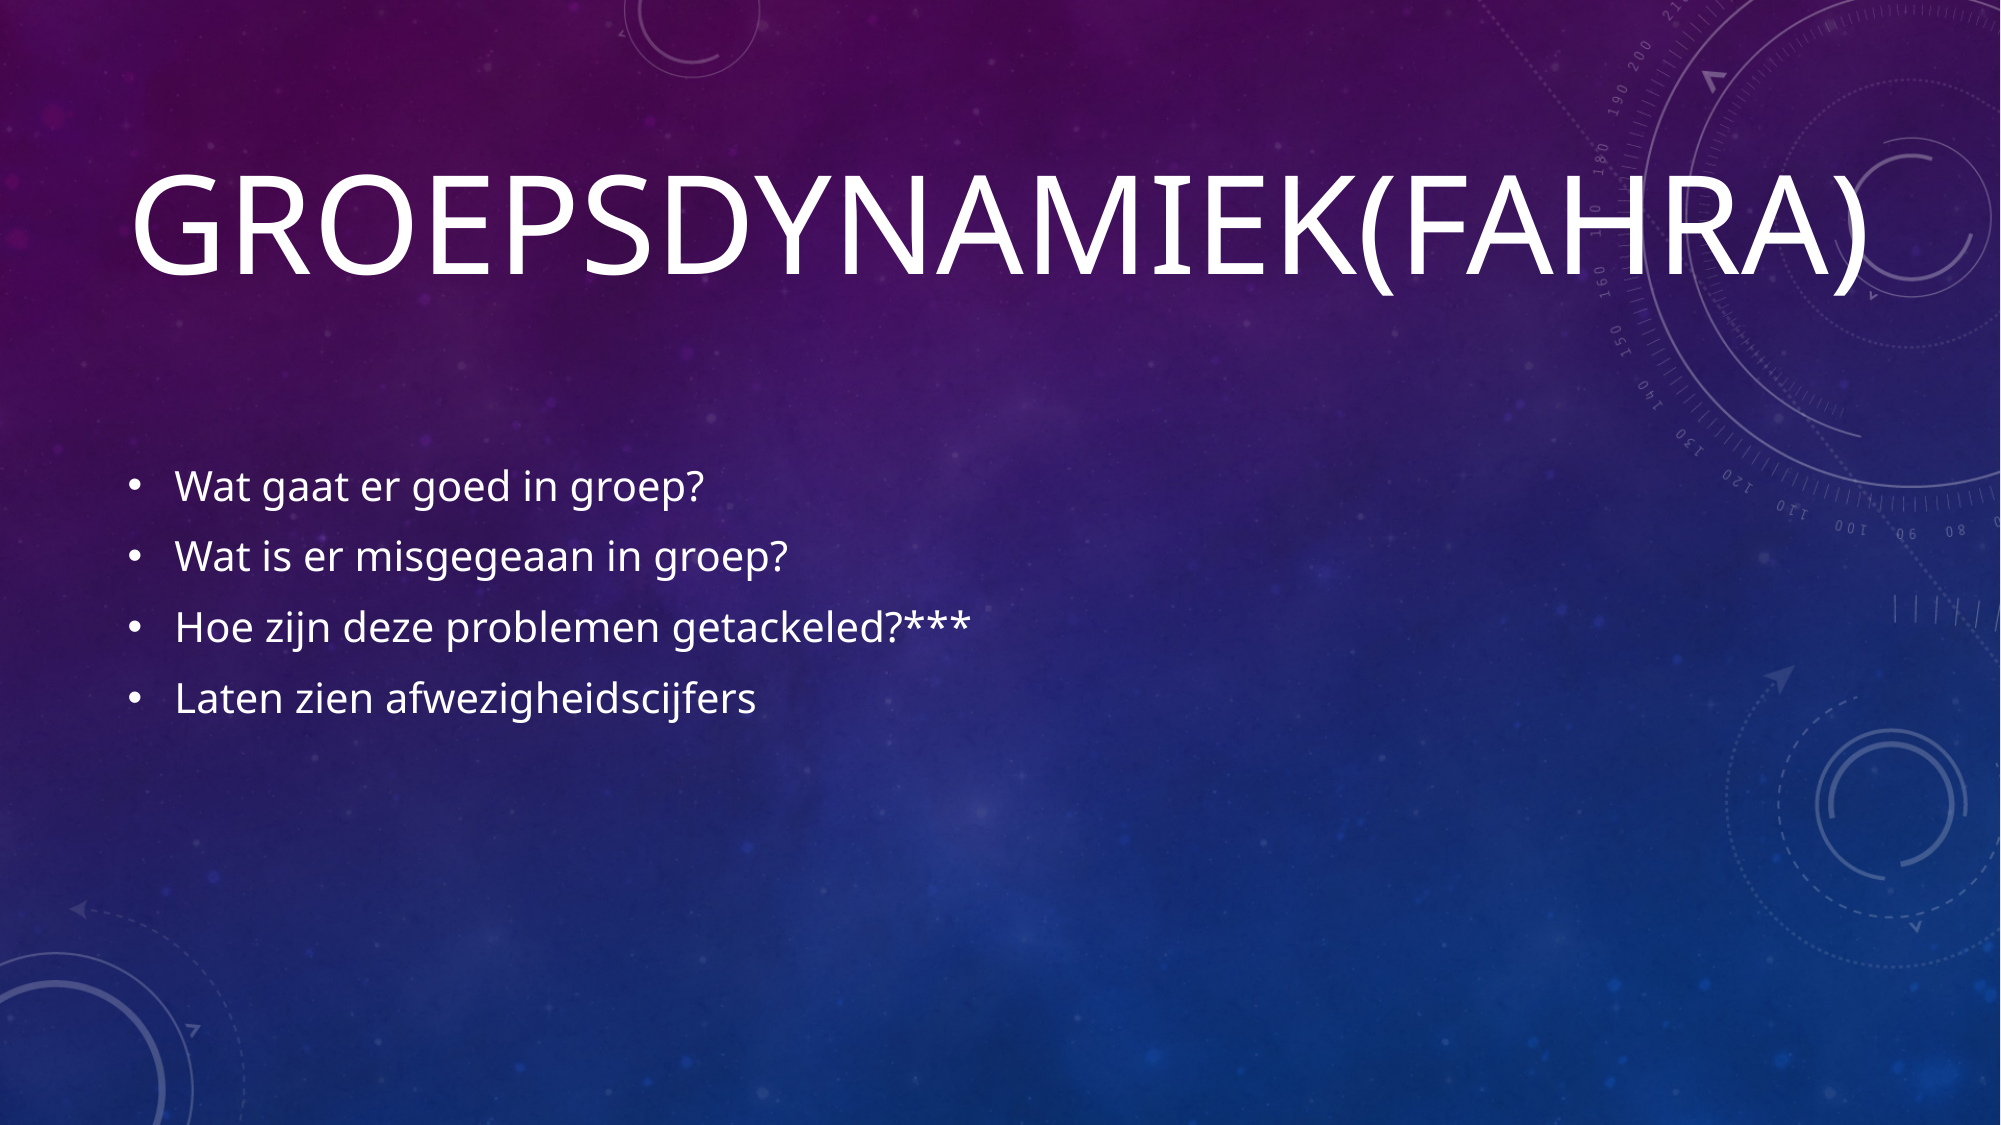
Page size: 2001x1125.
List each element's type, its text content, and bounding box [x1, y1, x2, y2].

text_box [635, 338, 1851, 1056]
picture [0, 0, 2001, 1125]
title GroepsDynamiek(fahra) [0, 99, 2000, 339]
list Wat gaat er goed in groep? Wat is er misgegeaan in groep? Hoe zijn deze problemen getackeled?*** Laten zien afwezigheidscijfers [112, 338, 635, 1056]
